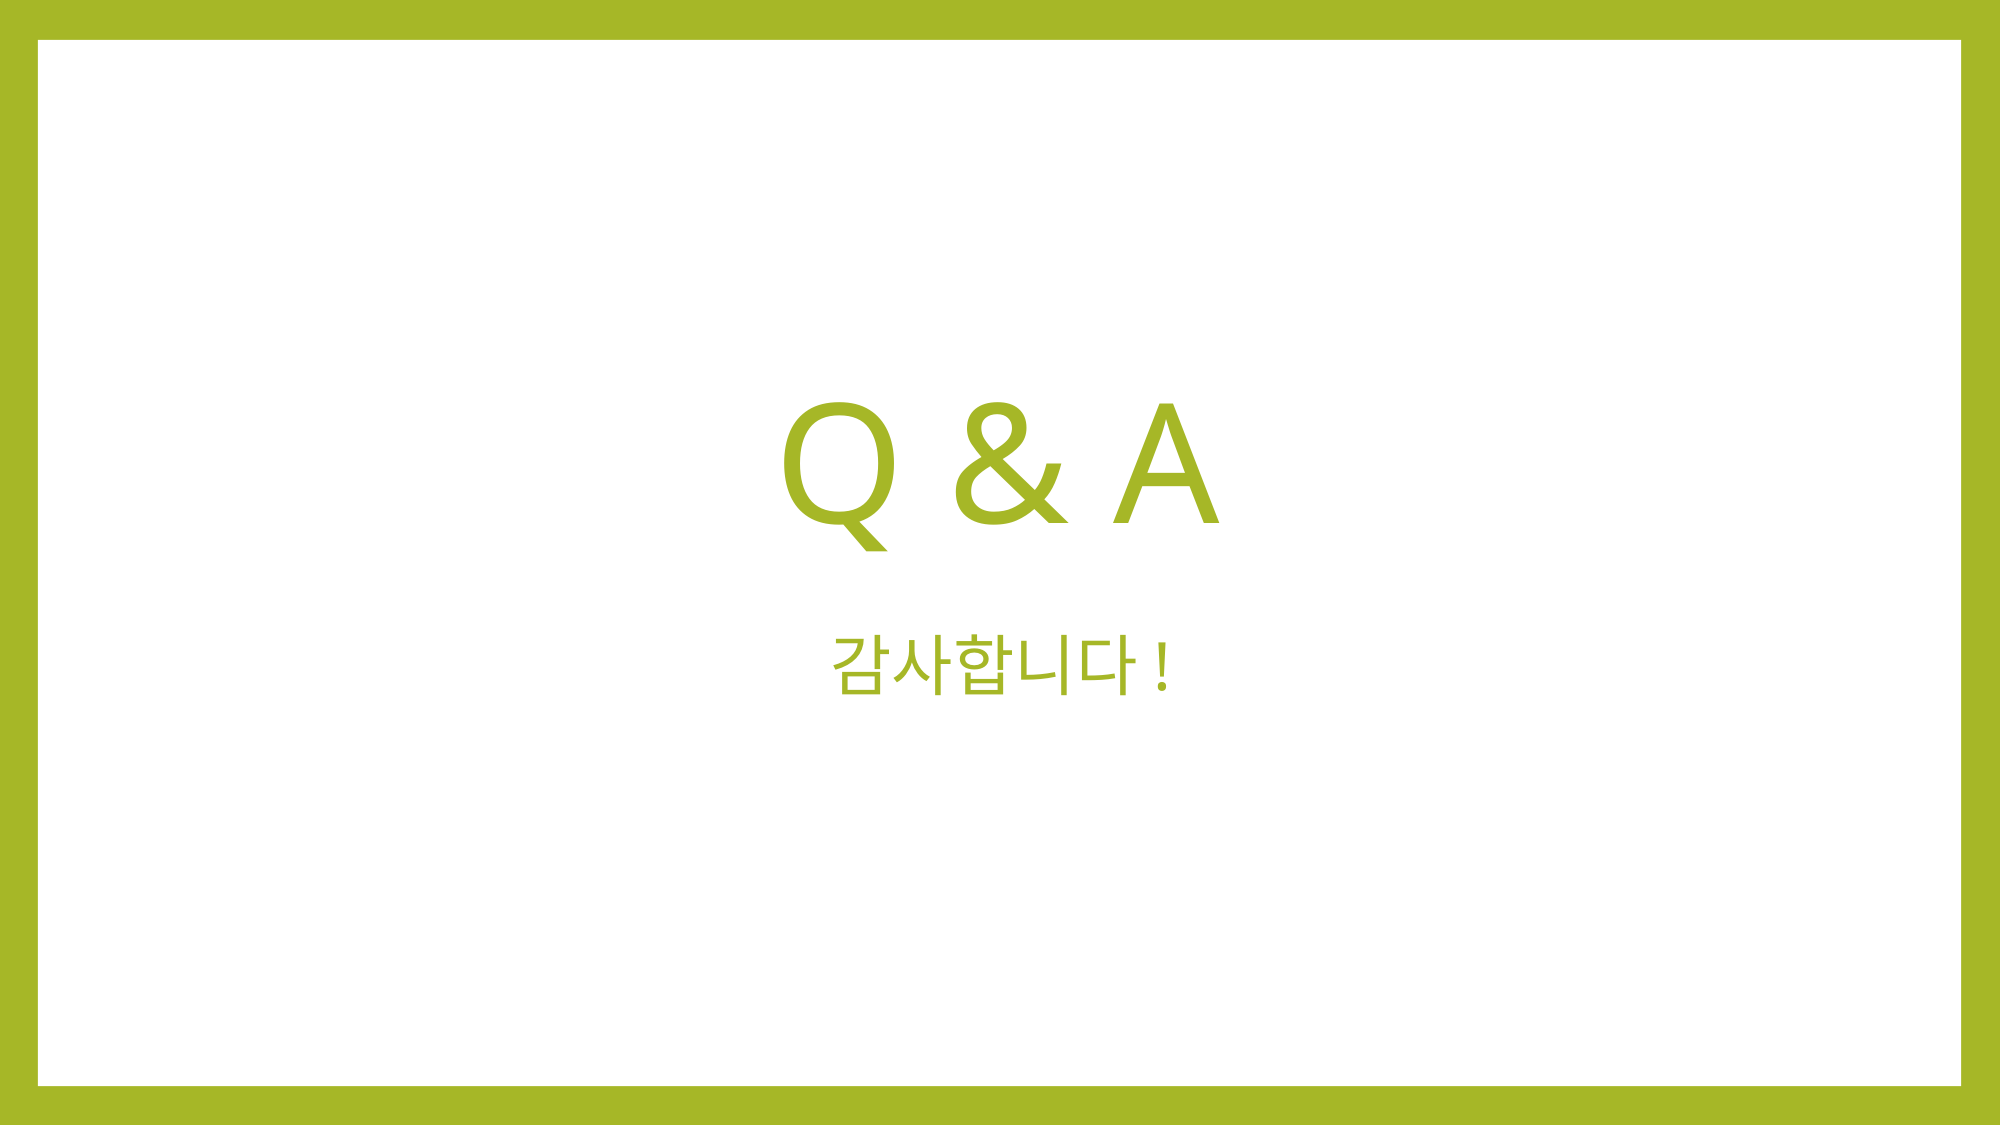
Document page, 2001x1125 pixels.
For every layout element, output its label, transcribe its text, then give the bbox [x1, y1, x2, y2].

list 감사합니다! [187, 337, 1808, 1000]
